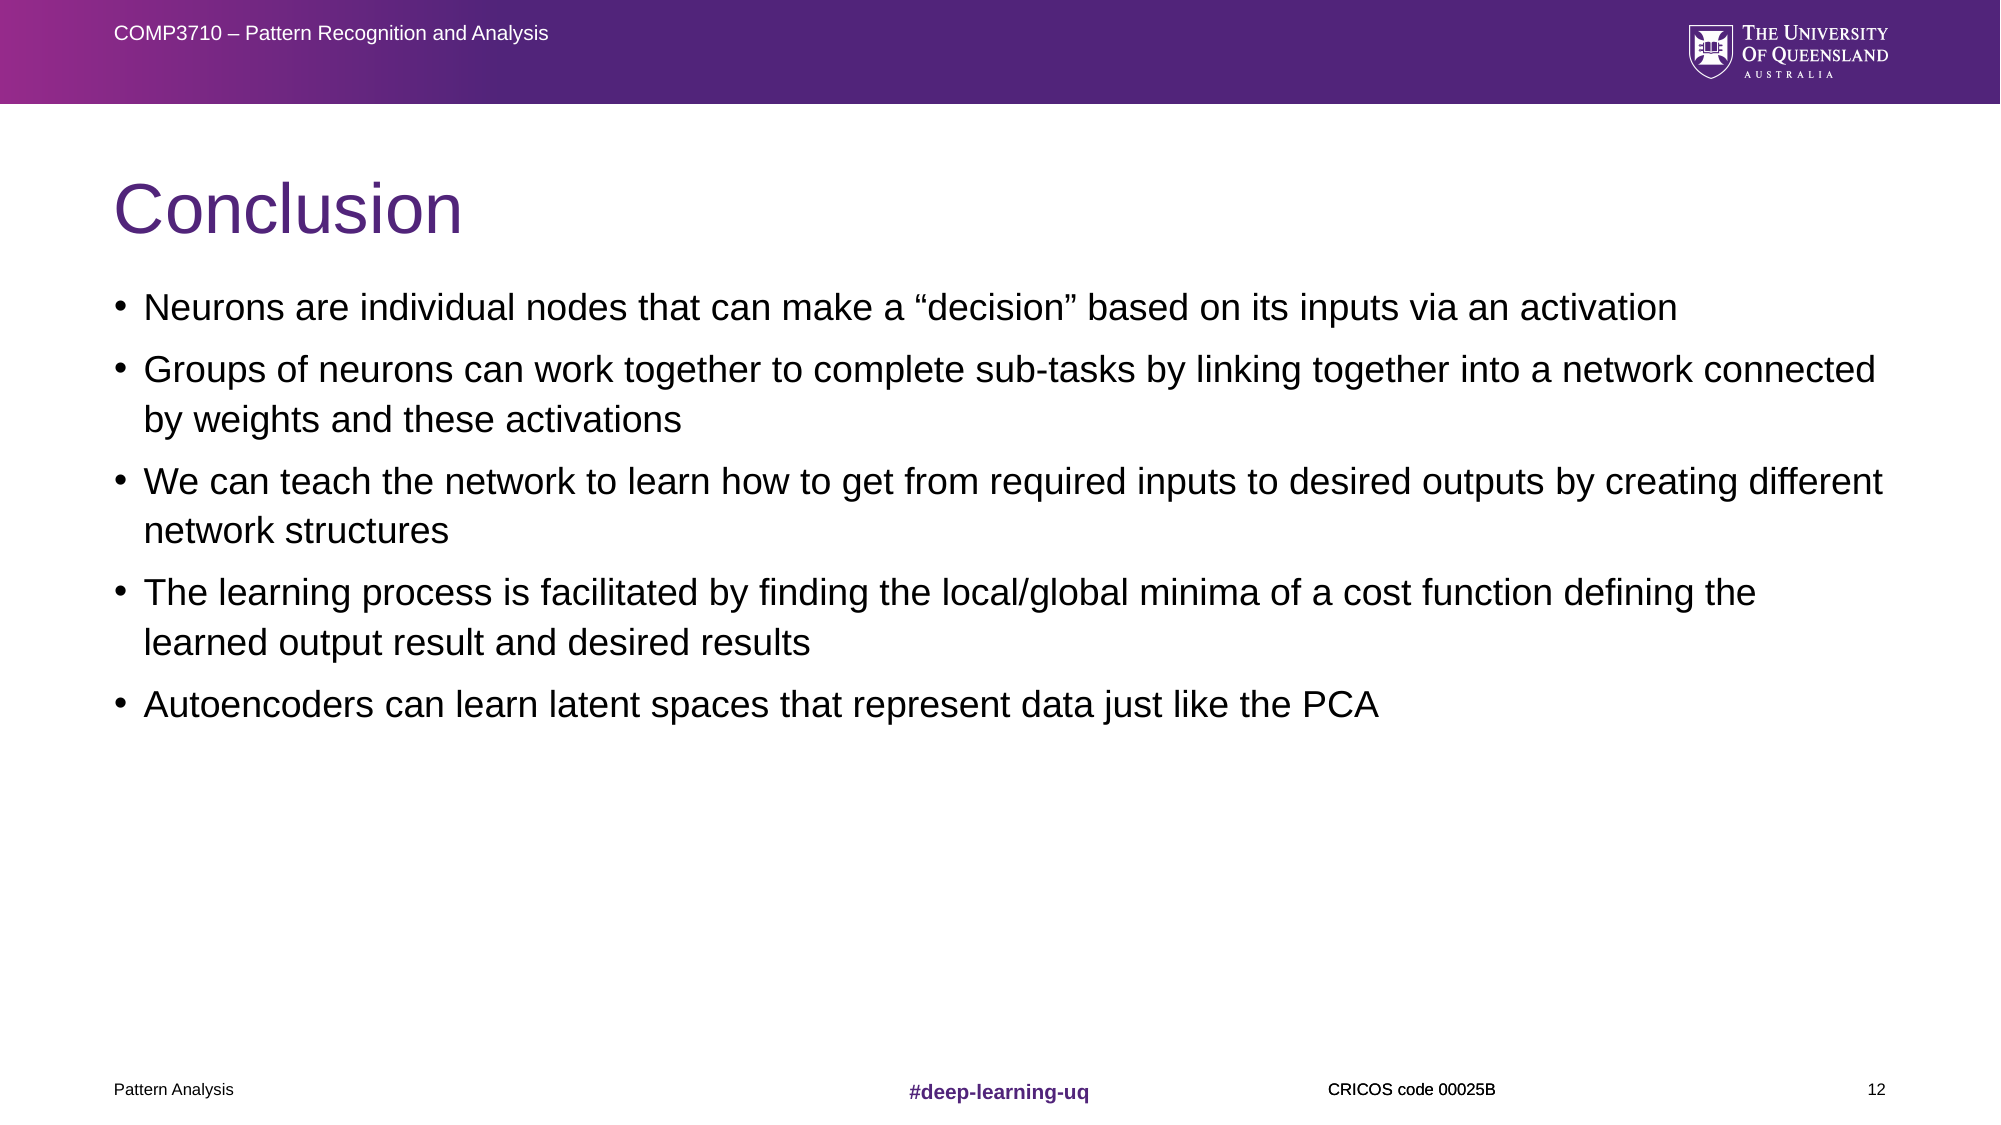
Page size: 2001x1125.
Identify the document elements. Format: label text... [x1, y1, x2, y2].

slide_number COMP3710 – Pattern Recognition and Analysis [114, 24, 670, 65]
list #deep-learning-uq [721, 1070, 1278, 1110]
list Neurons are individual nodes that can make a “decision” based on its inputs via an activation Groups of neurons can work together to complete sub-tasks by linking together into a network connected by weights and these activations We can teach the network to learn how to get from required inputs to desired outputs by creating different network structures The learning process is facilitated by finding the local/global minima of a cost function defining the learned output result and desired results Autoencoders can learn latent spaces that represent data just like the PCA [114, 278, 1886, 1035]
title Conclusion [114, 172, 1886, 250]
slide_number 12 [1838, 1069, 1886, 1109]
picture [1689, 25, 1888, 79]
footer Pattern Analysis [114, 1069, 666, 1109]
